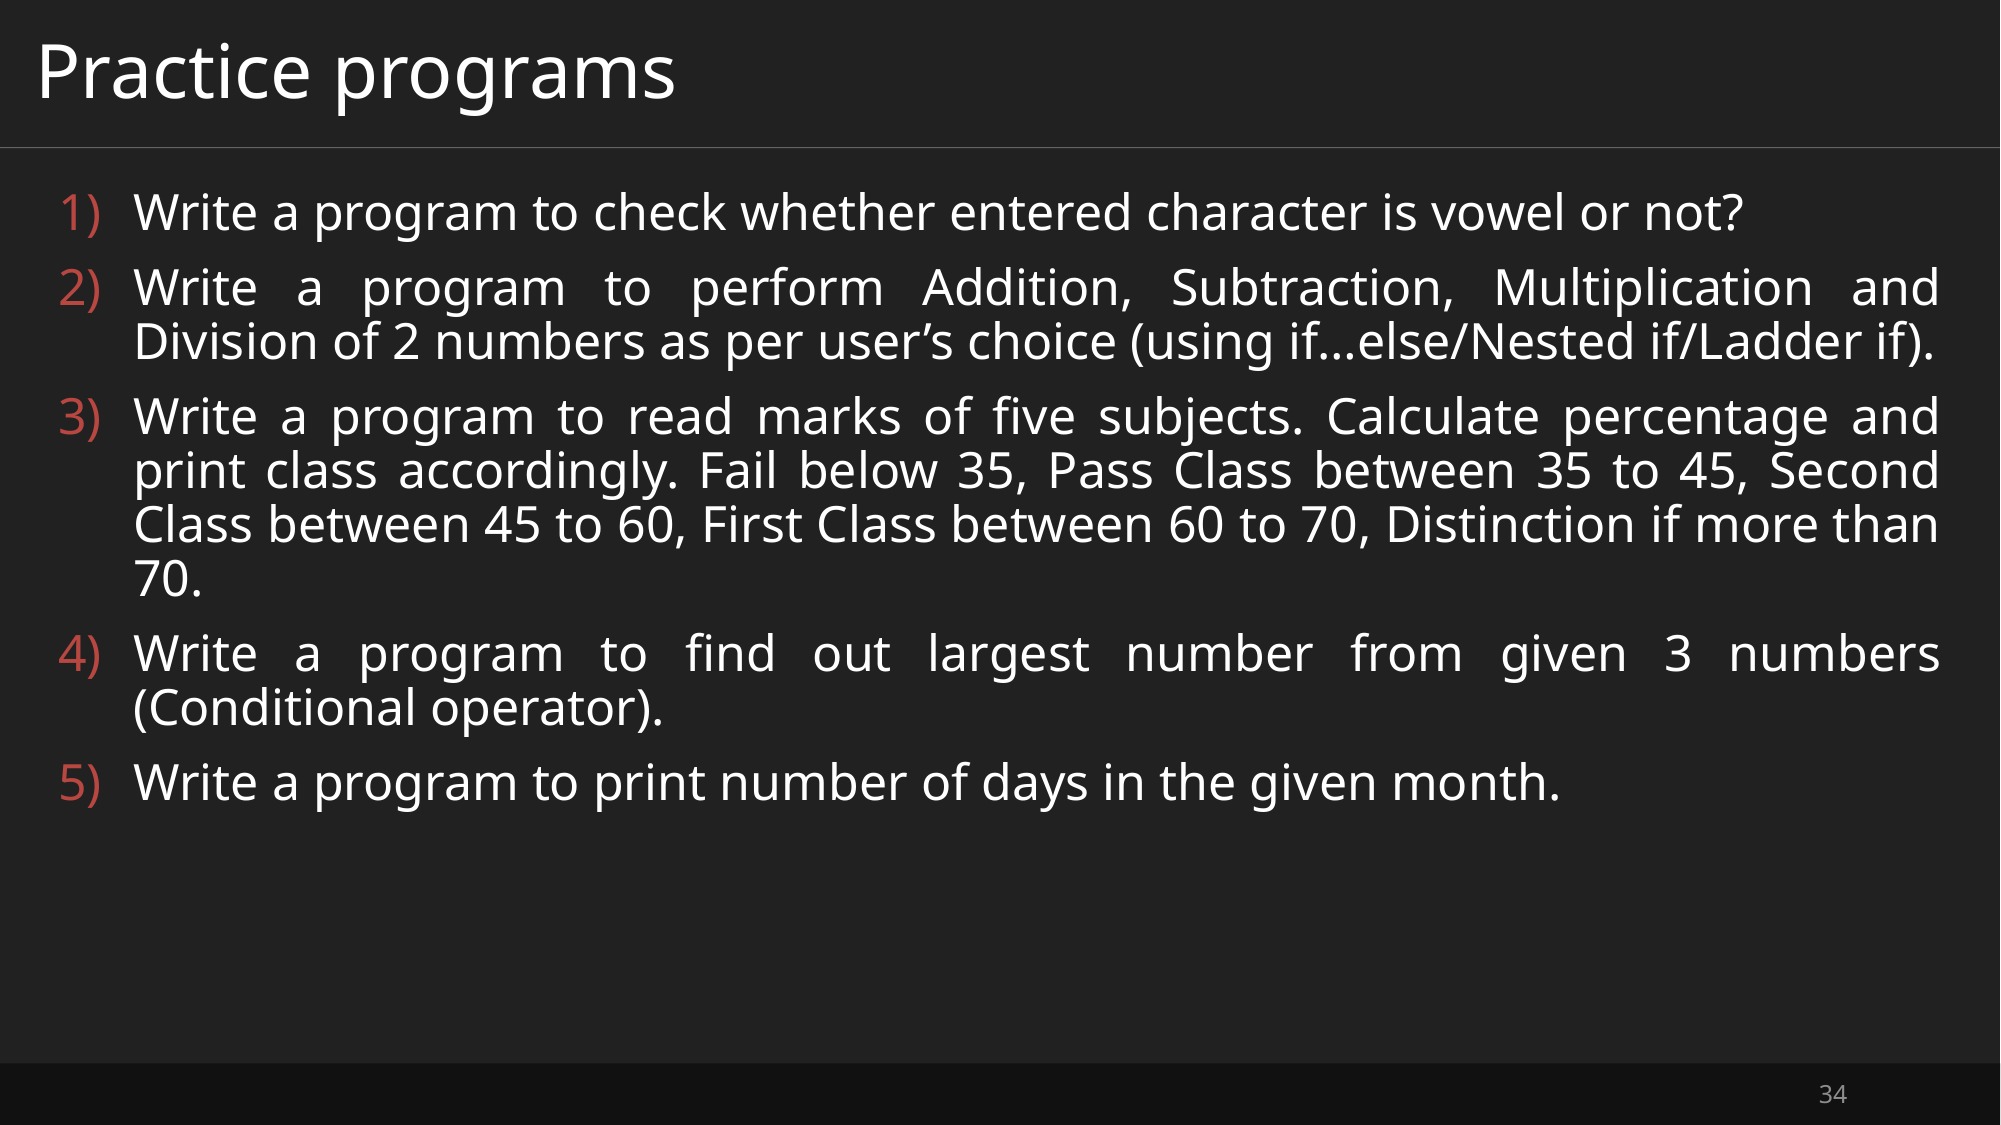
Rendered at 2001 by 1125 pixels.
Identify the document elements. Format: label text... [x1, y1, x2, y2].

title Practice programs [0, 0, 2000, 148]
list Write a program to check whether entered character is vowel or not? Write a program to perform Addition, Subtraction, Multiplication and Division of 2 numbers as per user’s choice (using if…else/Nested if/Ladder if). Write a program to read marks of five subjects. Calculate percentage and print class accordingly. Fail below 35, Pass Class between 35 to 45, Second Class between 45 to 60, First Class between 60 to 70, Distinction if more than 70. Write a program to find out largest number from given 3 numbers (Conditional operator). Write a program to print number of days in the given month. [43, 180, 1957, 1037]
